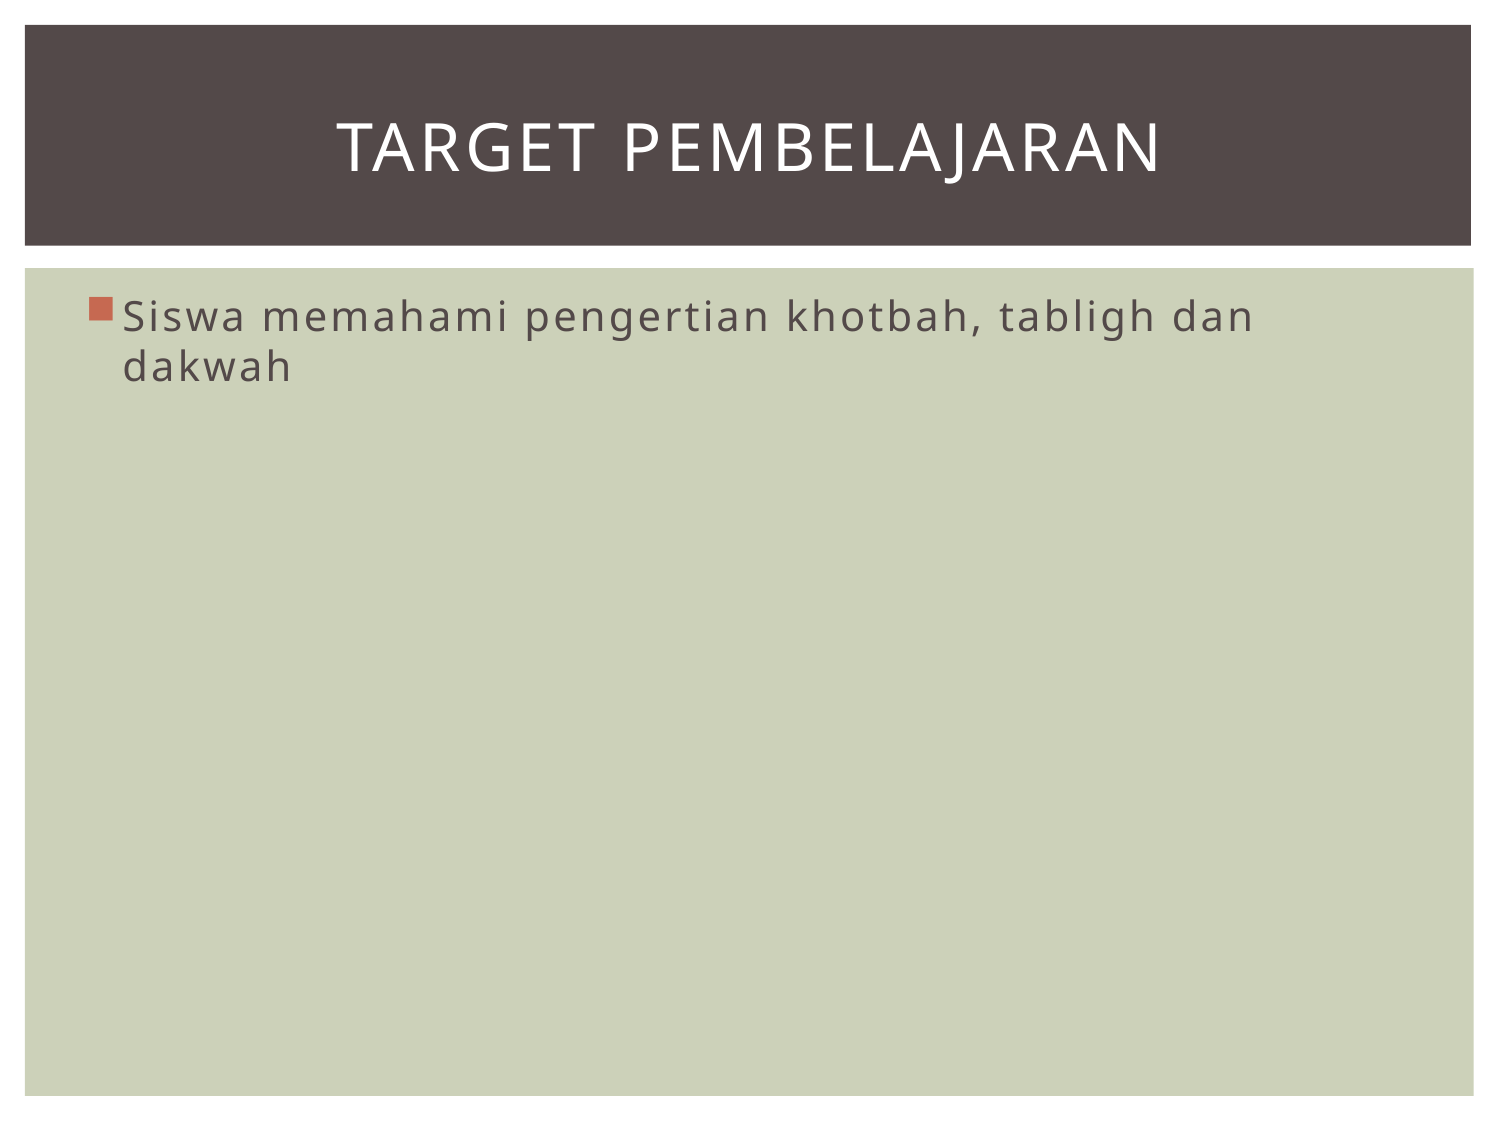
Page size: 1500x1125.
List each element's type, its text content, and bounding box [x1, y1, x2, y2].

list Siswa memahami pengertian khotbah, tabligh dan dakwah [62, 281, 1442, 1005]
title Target pembelajaran [62, 58, 1438, 232]
